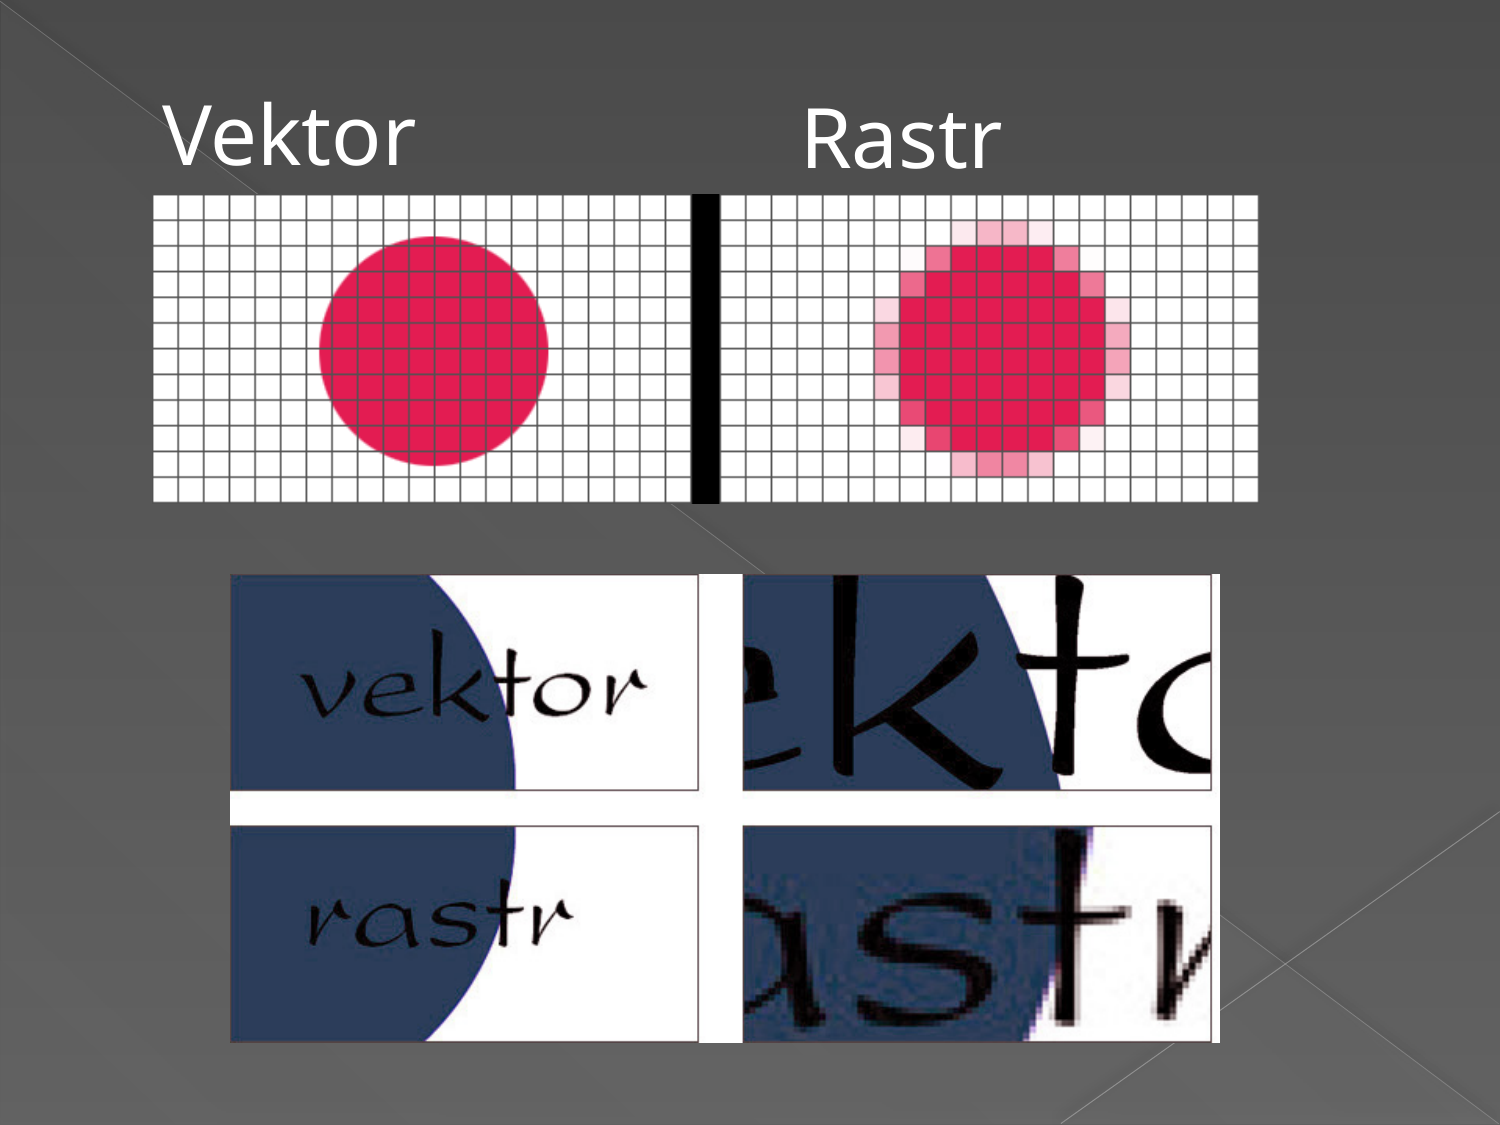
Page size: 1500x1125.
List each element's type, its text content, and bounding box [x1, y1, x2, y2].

text_box Vektor [147, 74, 573, 183]
text_box Rastr [785, 78, 1140, 181]
picture [151, 194, 1261, 504]
picture [230, 573, 1220, 1044]
